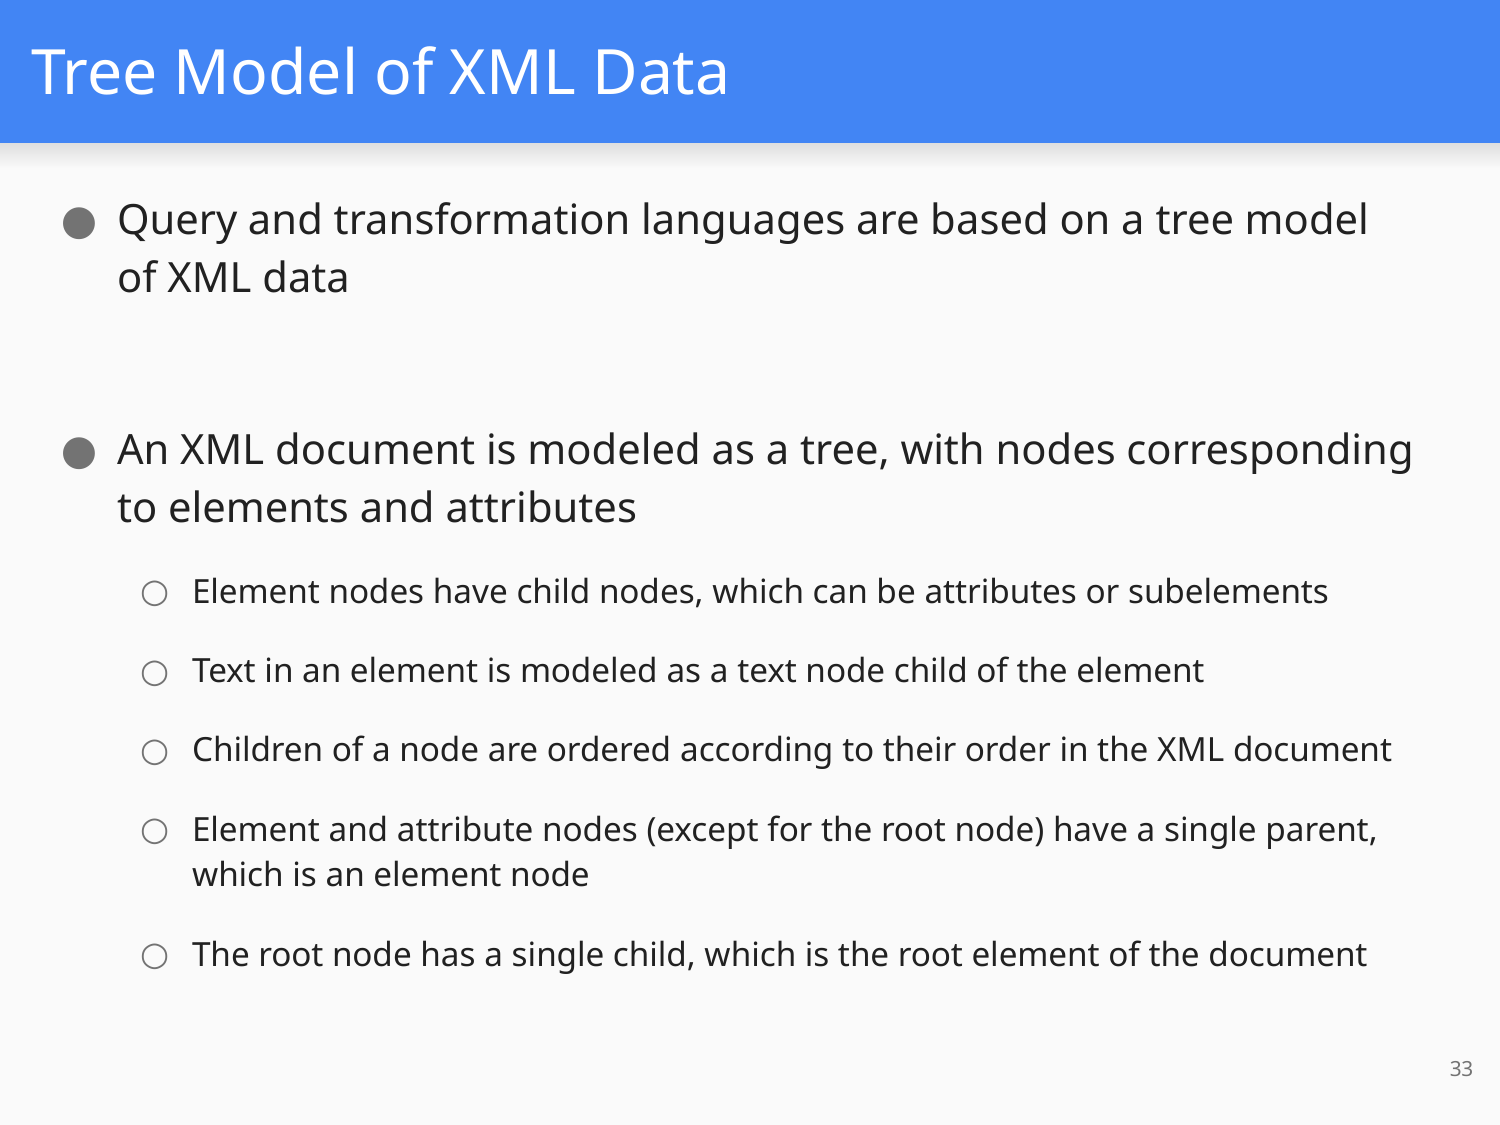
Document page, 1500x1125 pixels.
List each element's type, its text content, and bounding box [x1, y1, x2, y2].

text_box Query and transformation languages are based on a tree model of XML data An XML document is modeled as a tree, with nodes corresponding to elements and attributes Element nodes have child nodes, which can be attributes or subelements Text in an element is modeled as a text node child of the element Children of a node are ordered according to their order in the XML document Element and attribute nodes (except for the root node) have a single parent, which is an element node The root node has a single child, which is the root element of the document [45, 170, 1435, 1071]
title Tree Model of XML Data [16, 3, 1464, 136]
slide_number 33 [1398, 1027, 1489, 1114]
